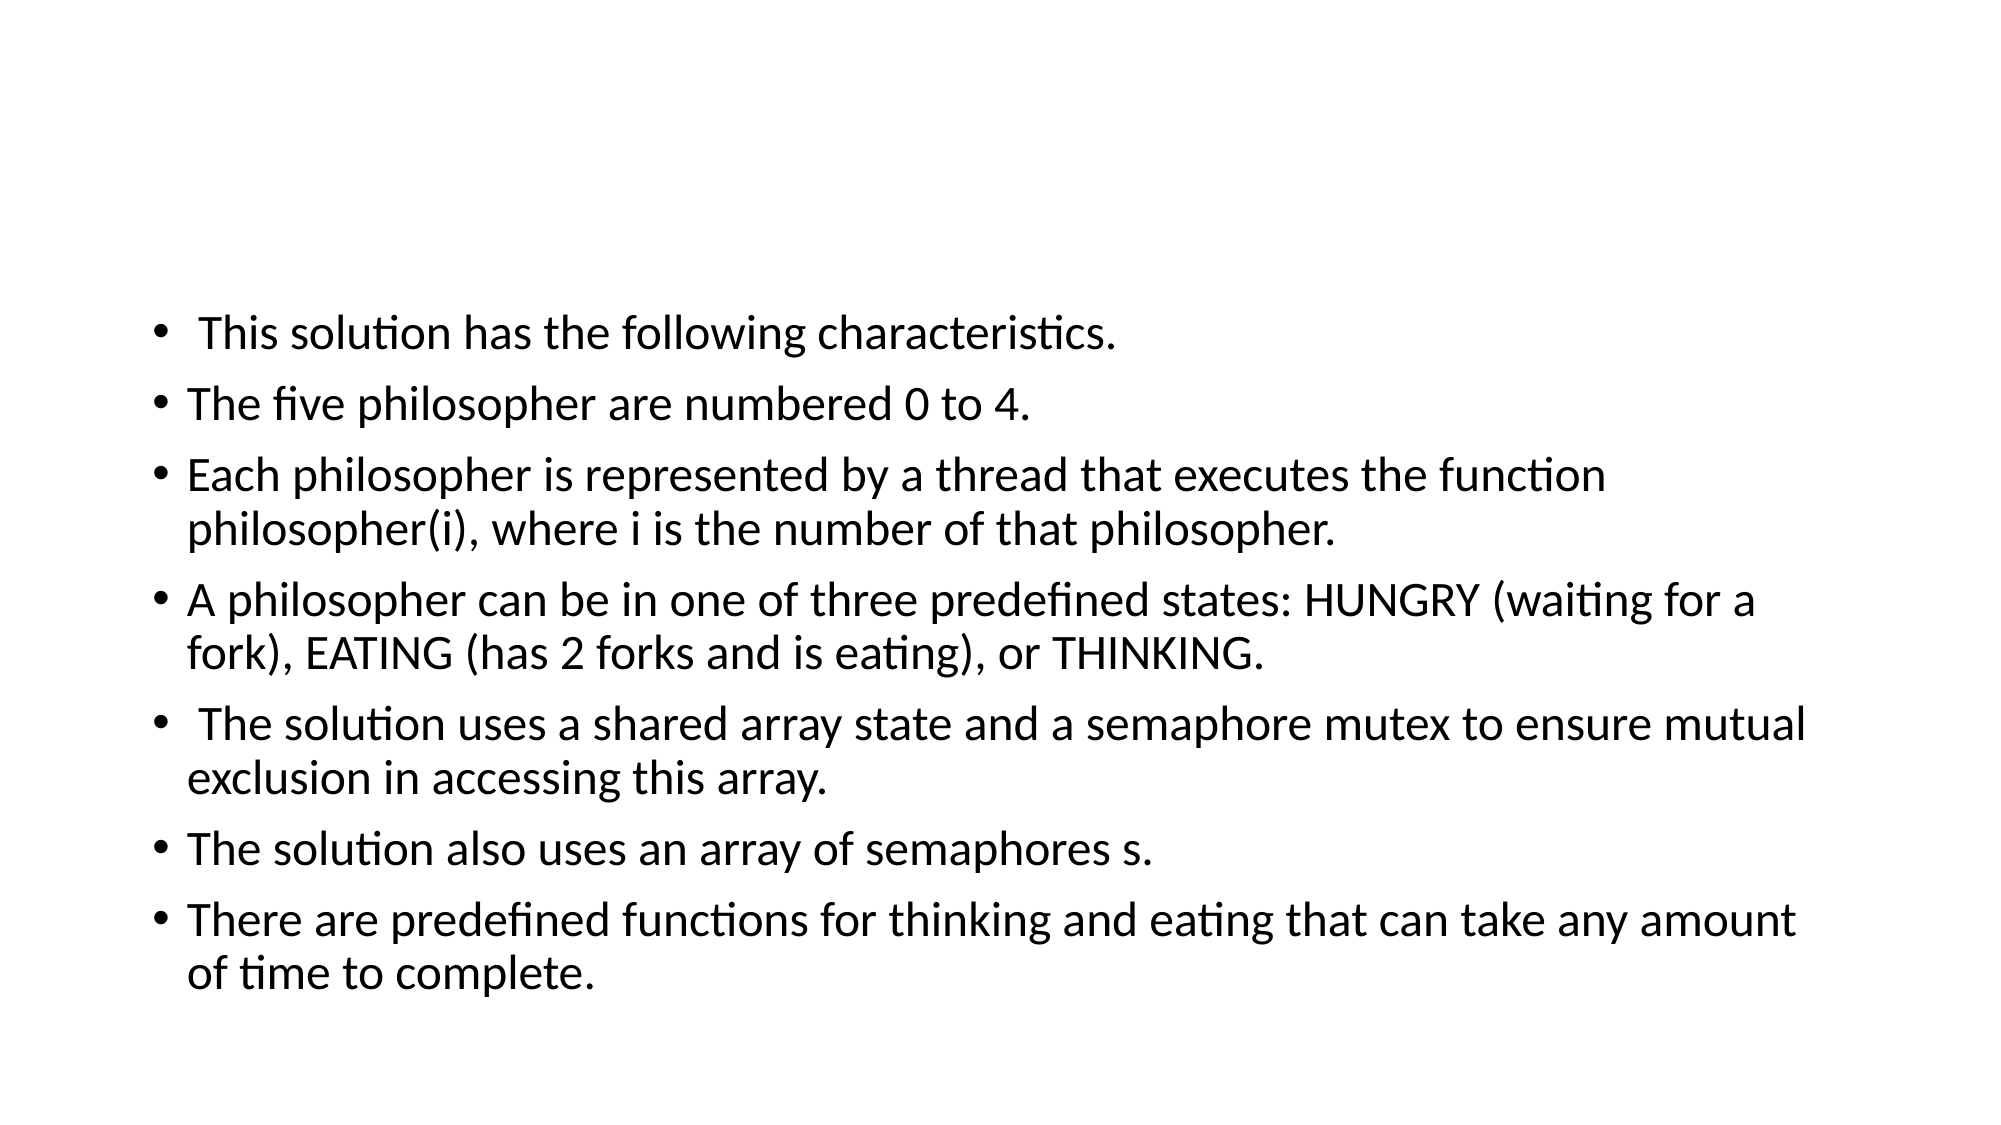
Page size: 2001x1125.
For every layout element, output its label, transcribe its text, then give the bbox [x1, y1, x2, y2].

list This solution has the following characteristics. The ﬁve philosopher are numbered 0 to 4. Each philosopher is represented by a thread that executes the function philosopher(i), where i is the number of that philosopher. A philosopher can be in one of three predeﬁned states: HUNGRY (waiting for a fork), EATING (has 2 forks and is eating), or THINKING. The solution uses a shared array state and a semaphore mutex to ensure mutual exclusion in accessing this array. The solution also uses an array of semaphores s. There are predeﬁned functions for thinking and eating that can take any amount of time to complete. [137, 299, 1863, 1014]
